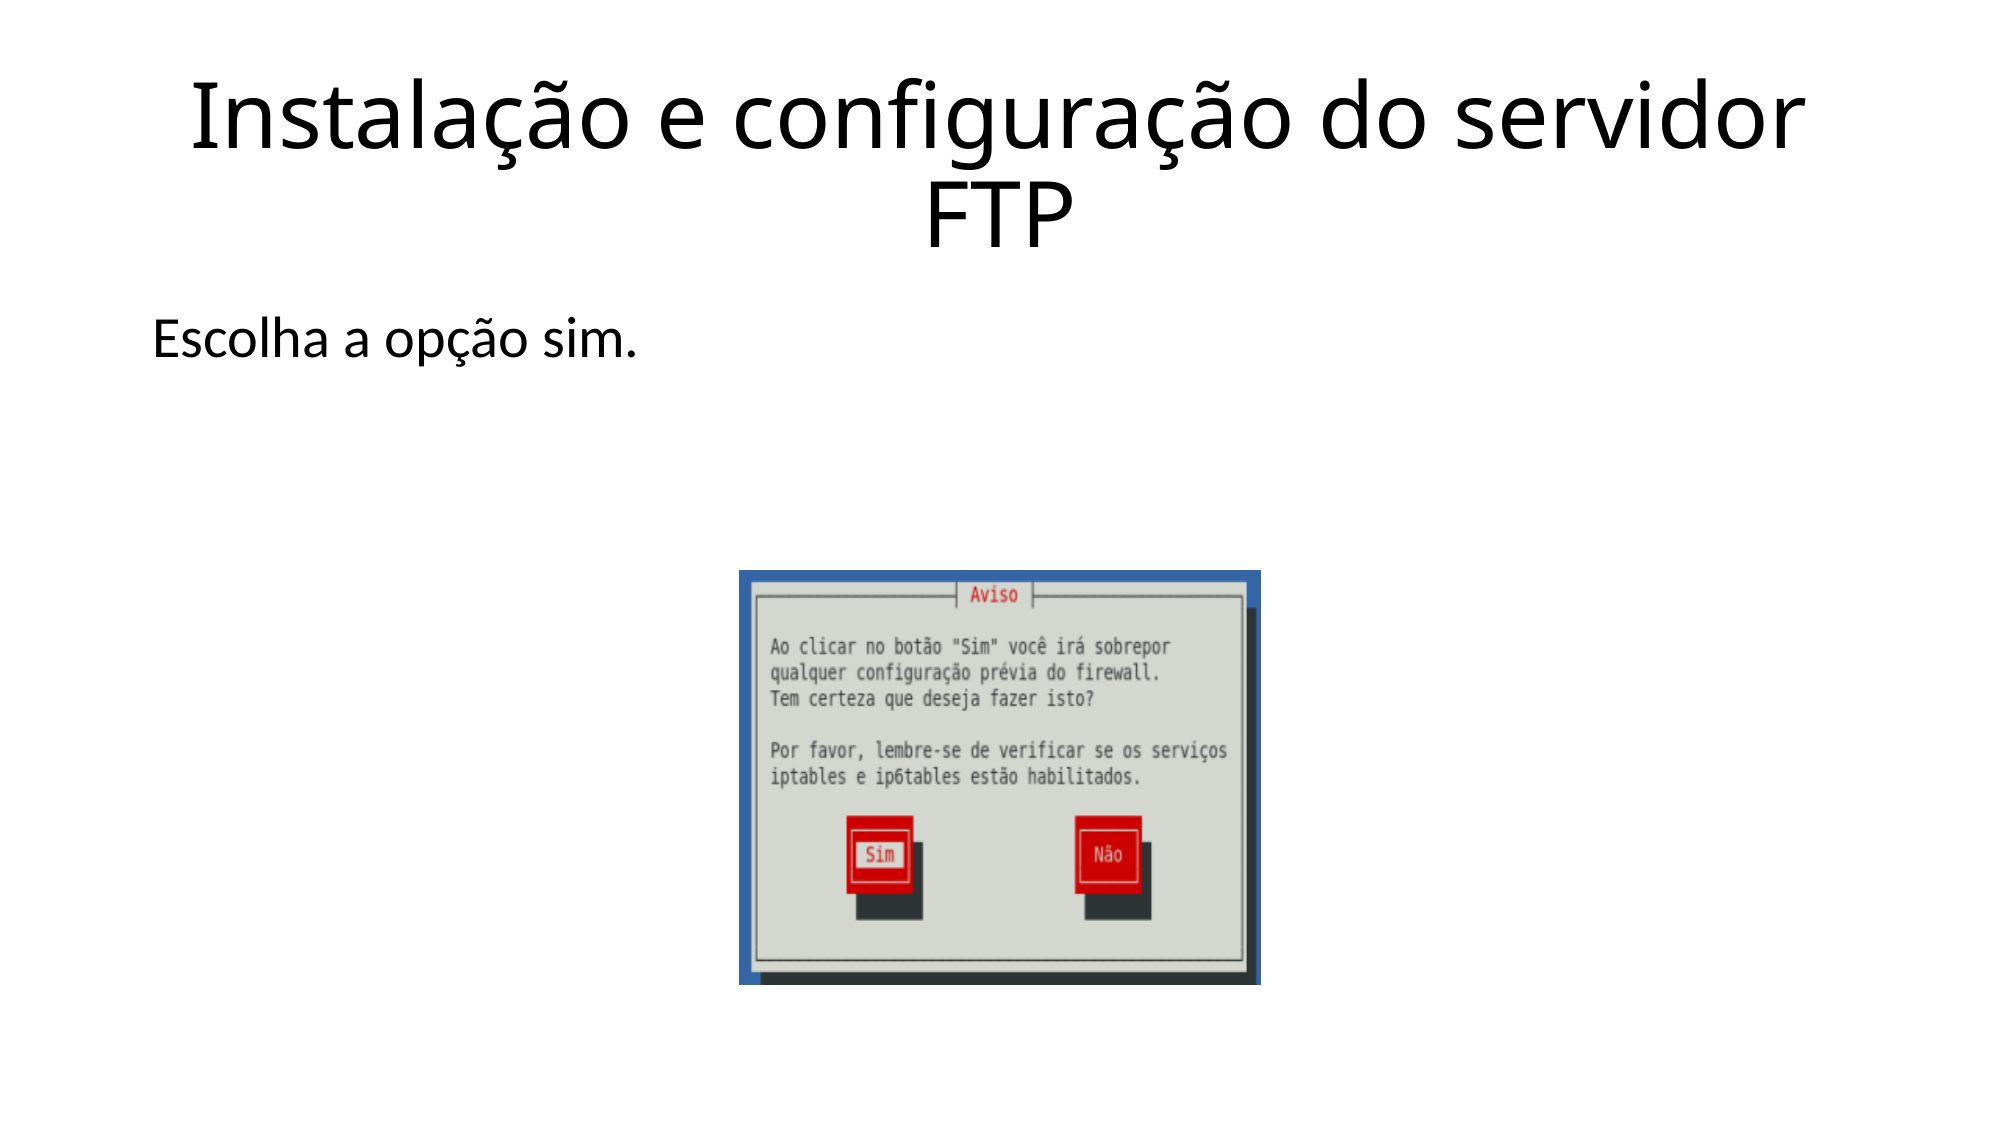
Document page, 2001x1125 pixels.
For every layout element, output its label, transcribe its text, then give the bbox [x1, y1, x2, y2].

list Escolha a opção sim. [137, 299, 1863, 1014]
title Instalação e configuração do servidor FTP [137, 59, 1863, 278]
picture [739, 570, 1261, 986]
